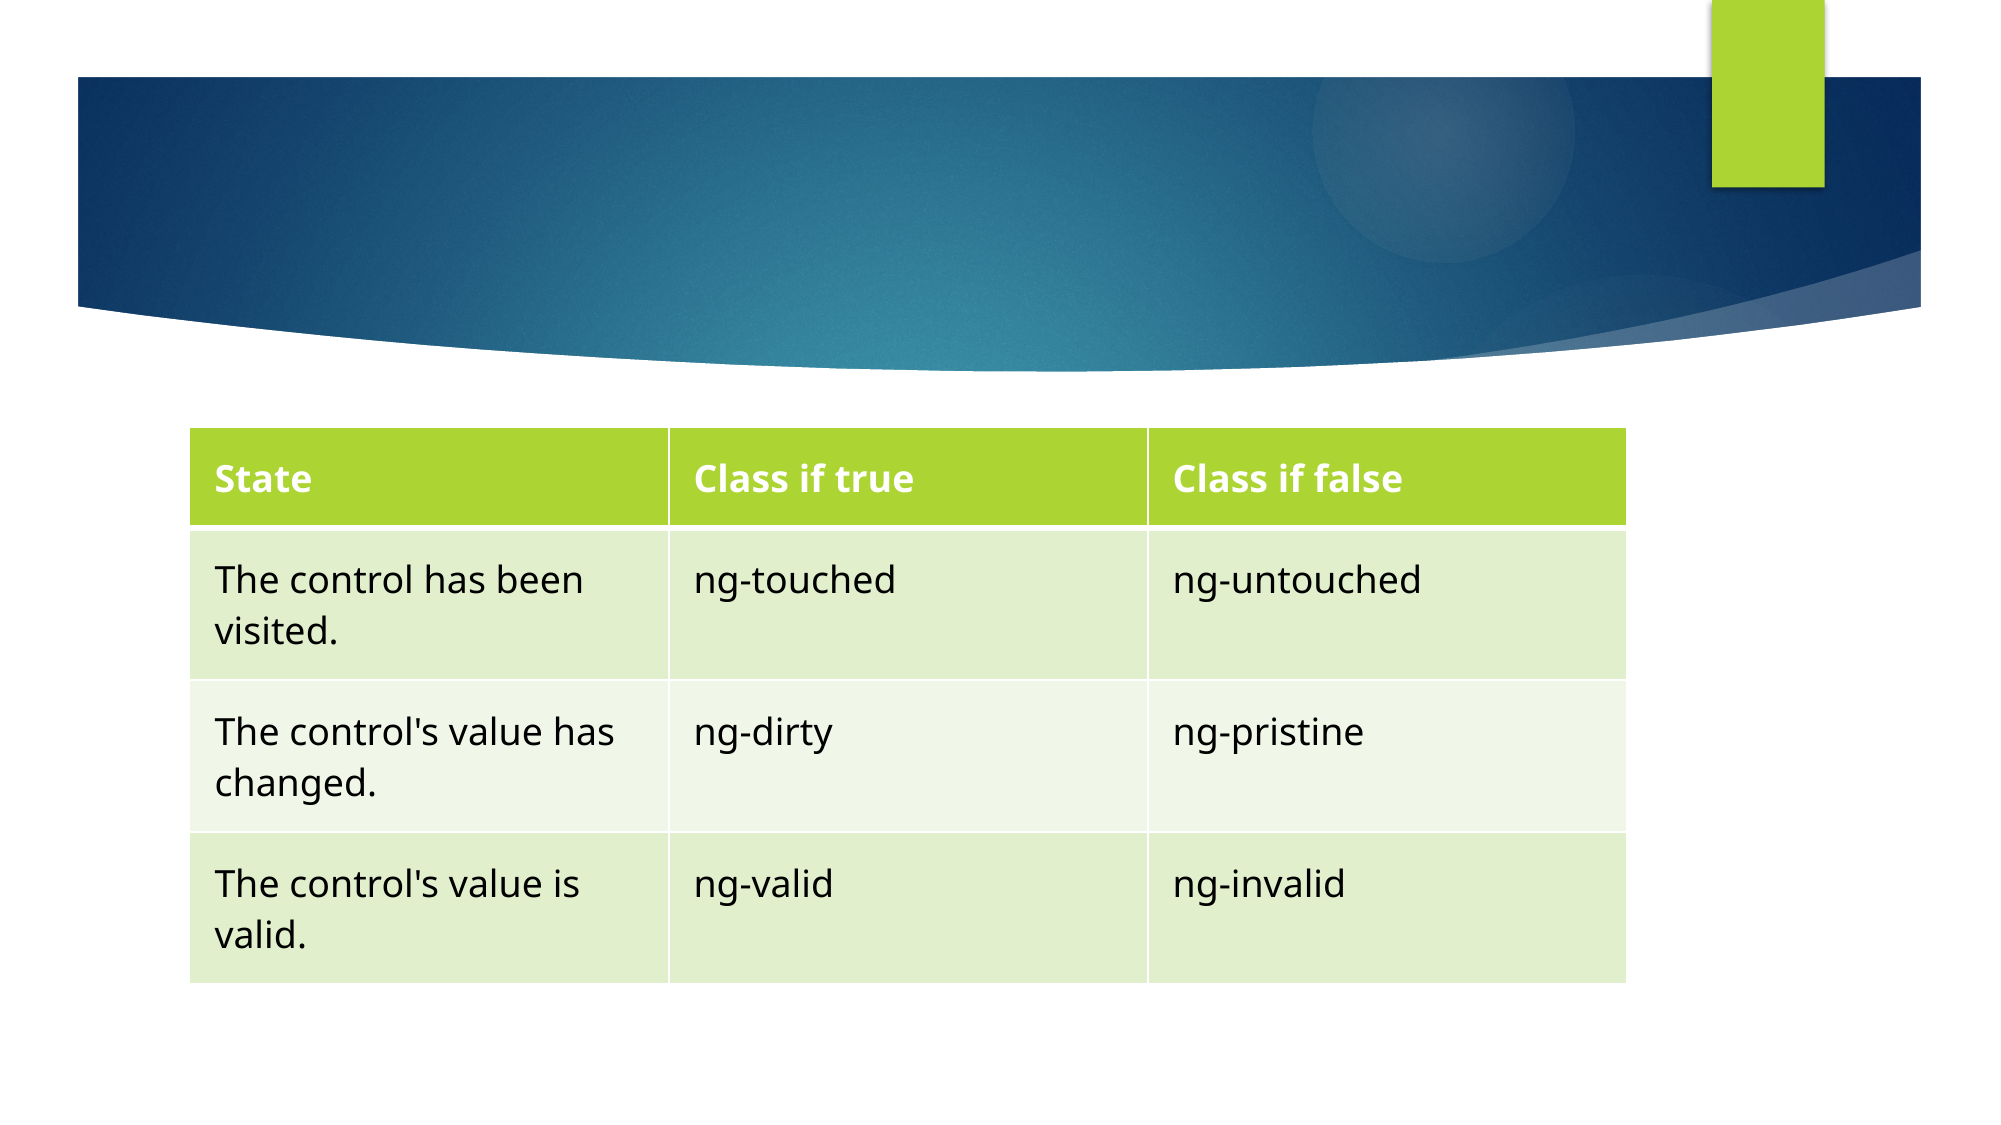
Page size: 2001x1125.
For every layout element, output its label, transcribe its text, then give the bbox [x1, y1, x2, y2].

table_cell ng-pristine [1149, 681, 1626, 831]
table_cell The control's value is valid. [190, 833, 668, 983]
table_cell The control has been visited. [190, 531, 668, 679]
table_header State [190, 428, 668, 525]
table_header Class if false [1149, 428, 1626, 525]
table_header Class if true [670, 428, 1147, 525]
table_cell ng-untouched [1149, 531, 1626, 679]
table_cell ng-valid [670, 833, 1147, 983]
table_cell ng-touched [670, 531, 1147, 679]
table_cell The control's value has changed. [190, 681, 668, 831]
table_cell ng-invalid [1149, 833, 1626, 983]
table_cell ng-dirty [670, 681, 1147, 831]
